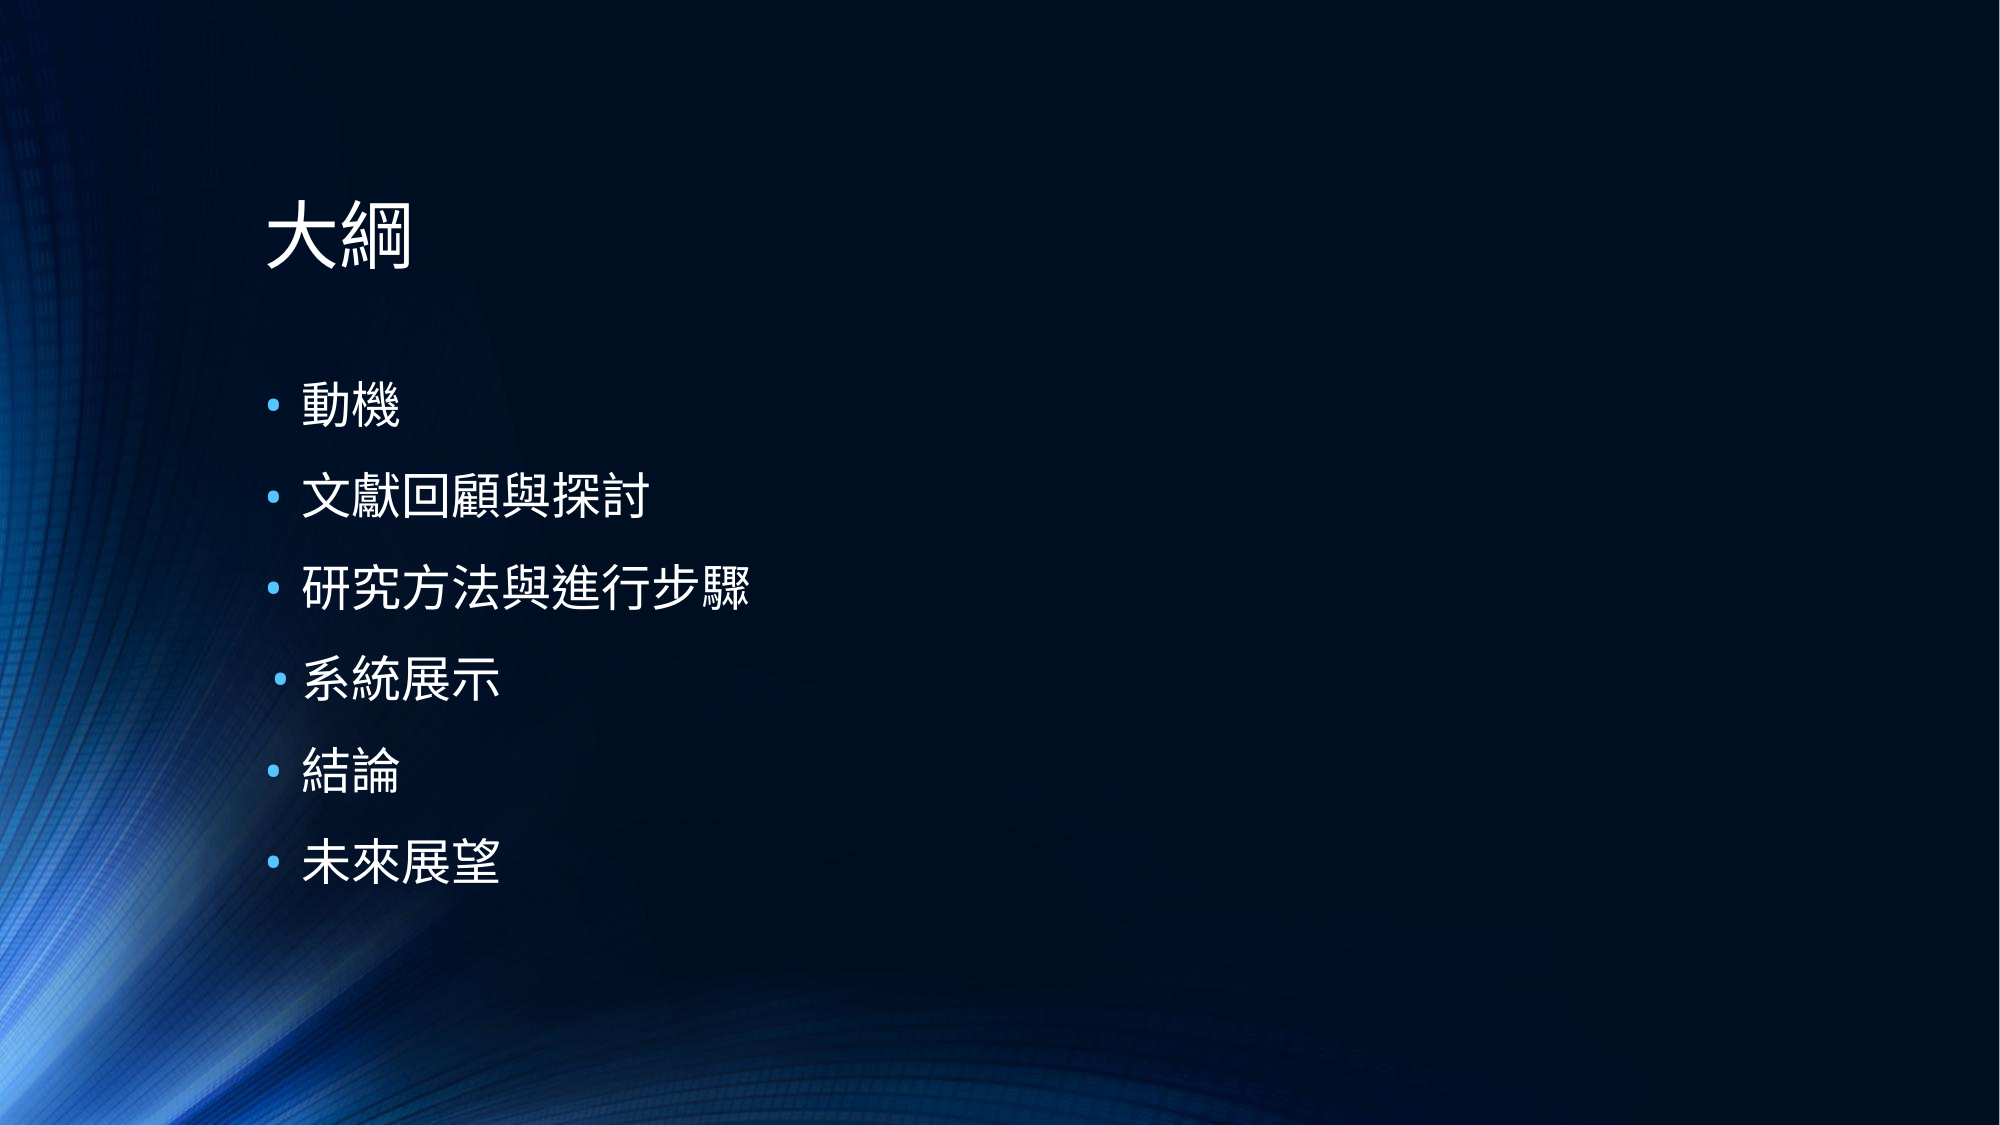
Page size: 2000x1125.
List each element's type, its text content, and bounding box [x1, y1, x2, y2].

picture [0, 0, 2000, 1125]
title 大綱 [249, 62, 1750, 288]
list 動機 文獻回顧與探討 研究方法與進行步驟 系統展示 結論 未來展望 [249, 312, 1749, 988]
